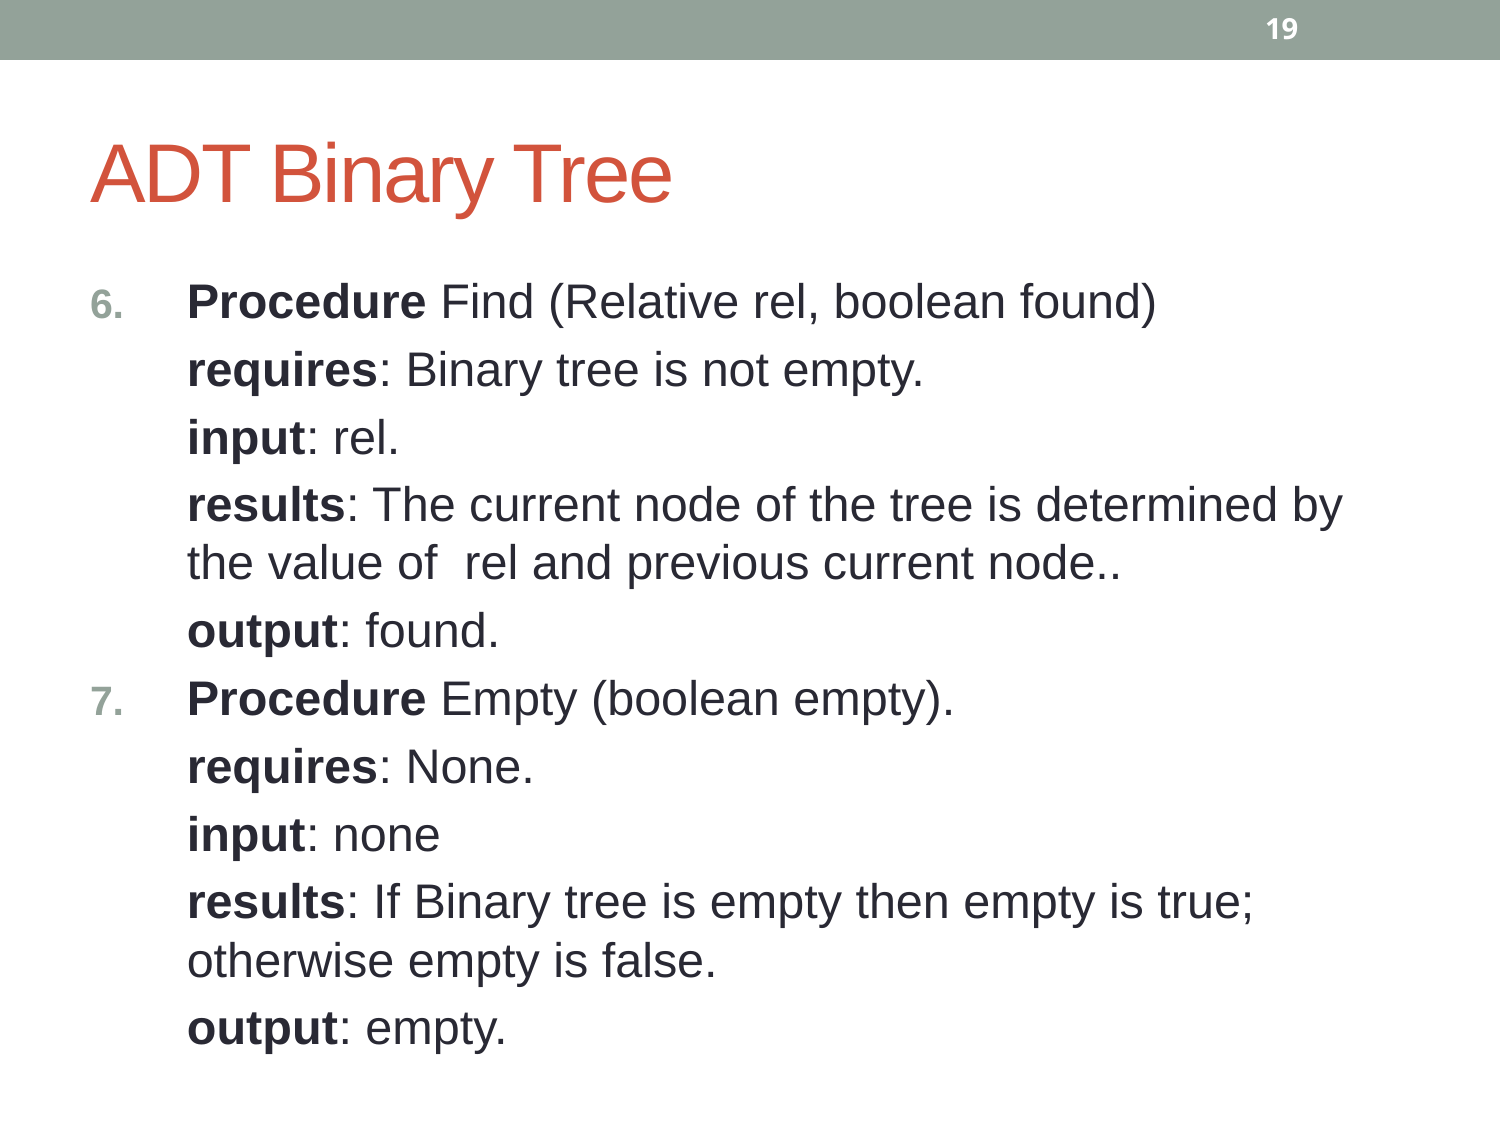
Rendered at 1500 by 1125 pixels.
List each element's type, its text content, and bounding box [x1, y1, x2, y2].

slide_number 19 [1250, 3, 1425, 57]
title ADT Binary Tree [75, 87, 1425, 250]
list Procedure Find (Relative rel, boolean found) requires: Binary tree is not empty. input: rel. results: The current node of the tree is determined by the value of rel and previous current node.. output: found. Procedure Empty (boolean empty). requires: None. input: none results: If Binary tree is empty then empty is true; otherwise empty is false. output: empty. [75, 262, 1425, 1063]
